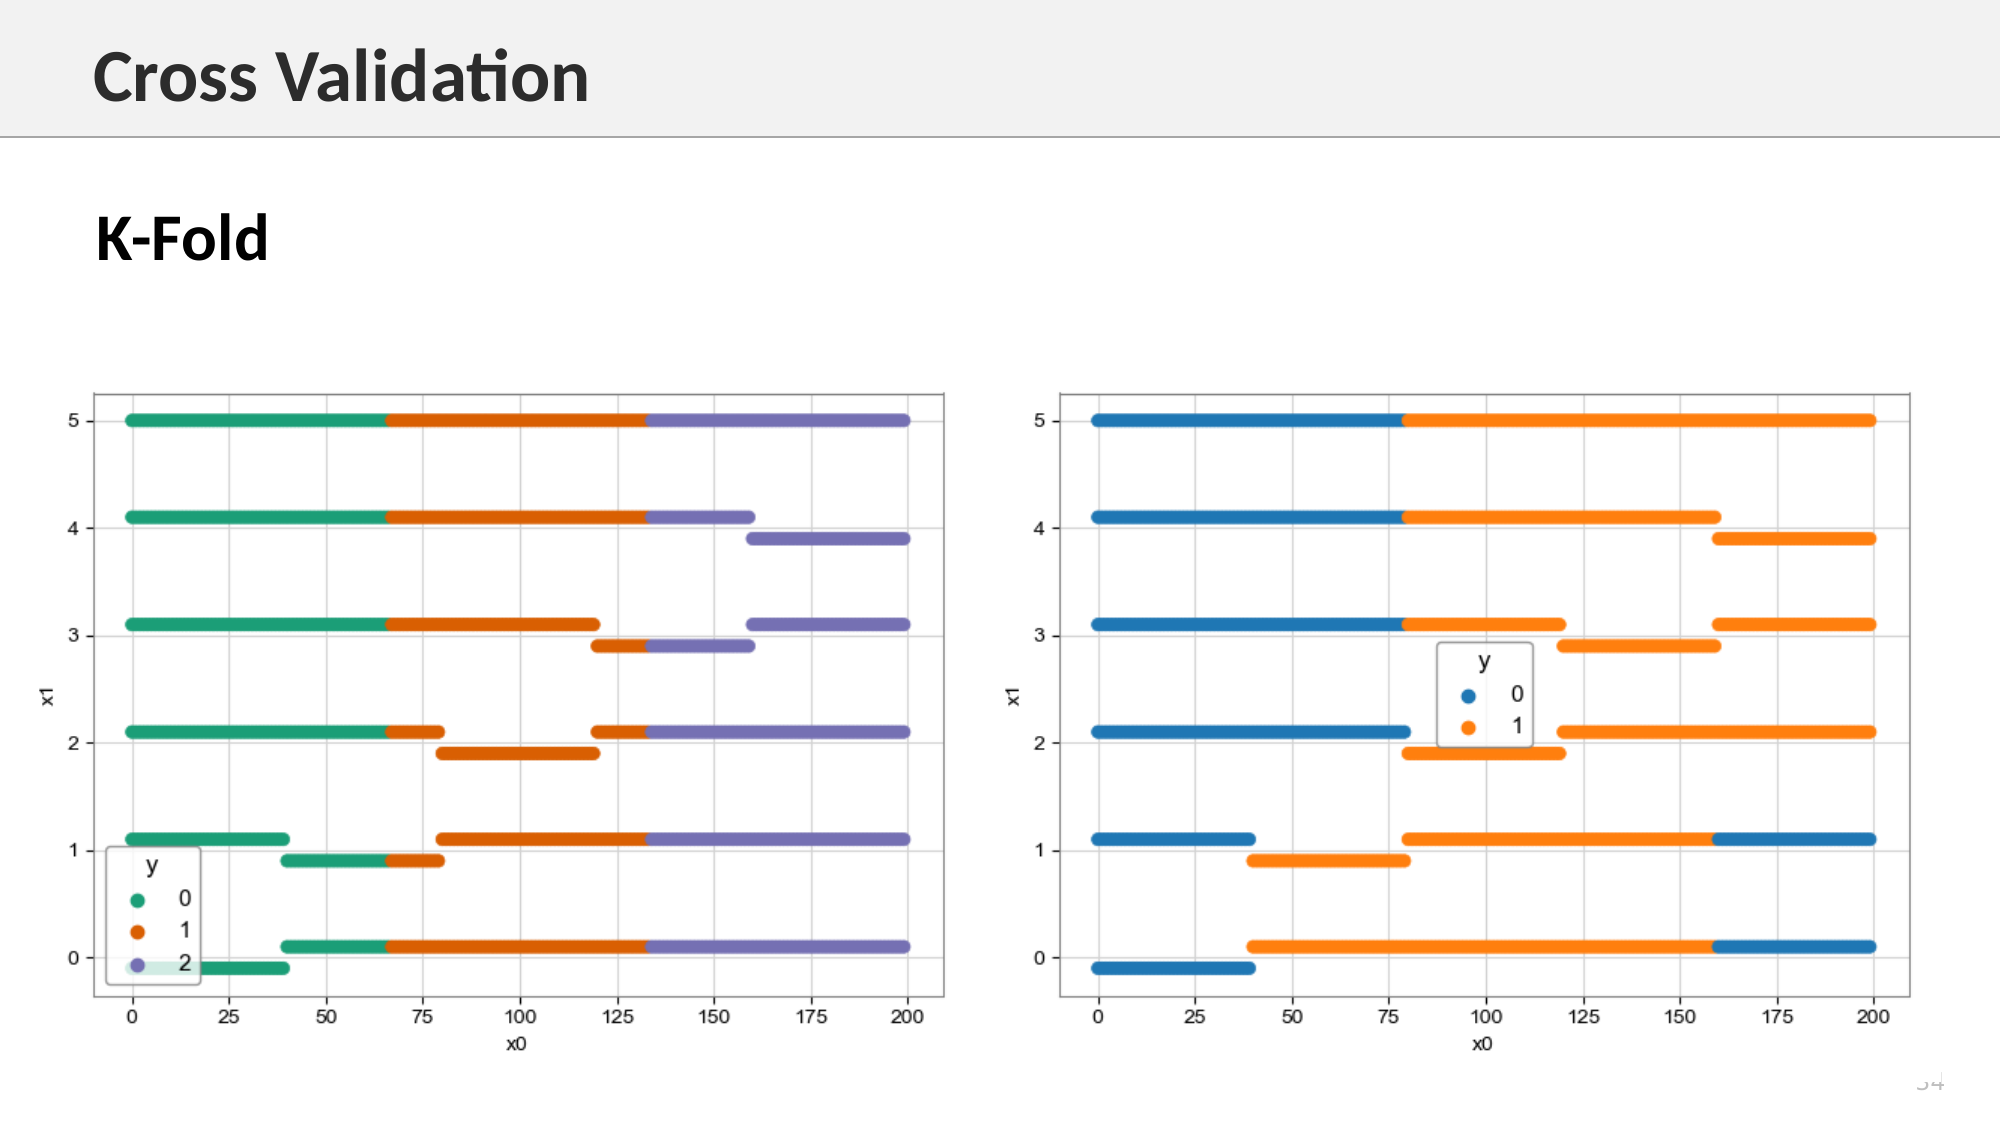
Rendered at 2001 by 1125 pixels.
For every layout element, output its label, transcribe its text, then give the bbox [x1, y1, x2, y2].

picture [980, 361, 1941, 1082]
text_box K-Fold [81, 186, 1095, 281]
picture [14, 361, 975, 1082]
text_box Cross Validation [78, 19, 1863, 124]
